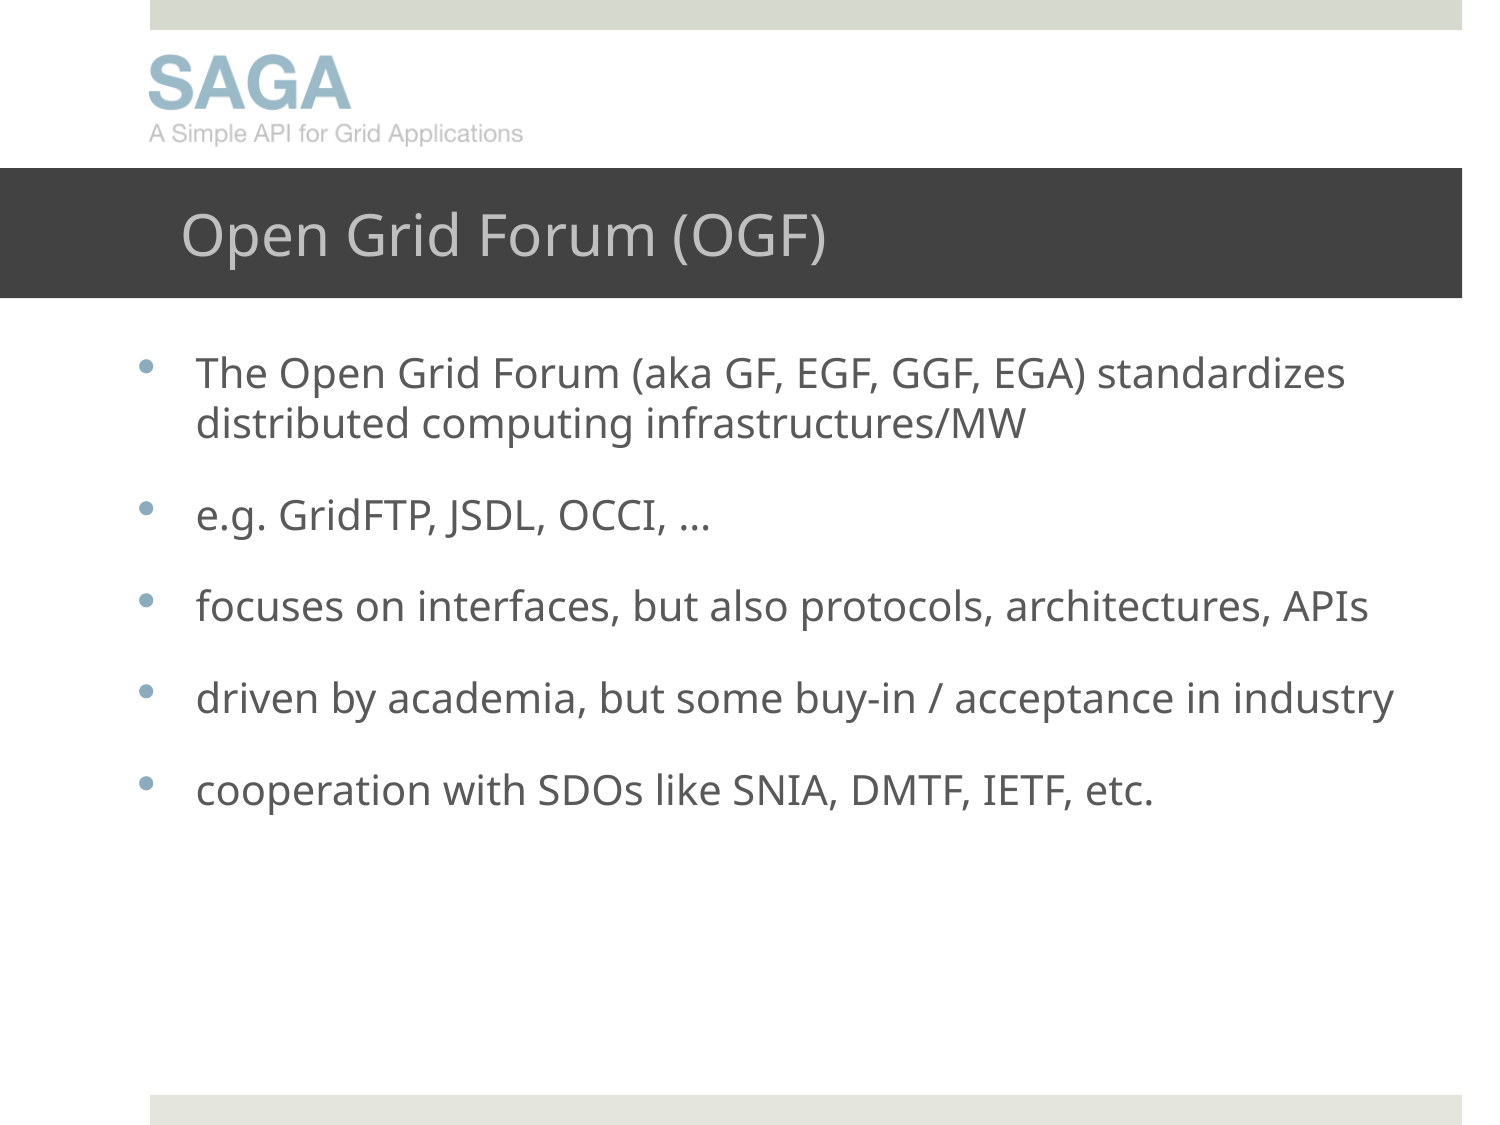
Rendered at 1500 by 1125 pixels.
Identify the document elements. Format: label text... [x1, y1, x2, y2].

title Open Grid Forum (OGF) [0, 168, 1463, 299]
picture [148, 54, 523, 147]
list The Open Grid Forum (aka GF, EGF, GGF, EGA) standardizes distributed computing infrastructures/MW e.g. GridFTP, JSDL, OCCI, … focuses on interfaces, but also protocols, architectures, APIs driven by academia, but some buy-in / acceptance in industry cooperation with SDOs like SNIA, DMTF, IETF, etc. [124, 339, 1432, 1028]
